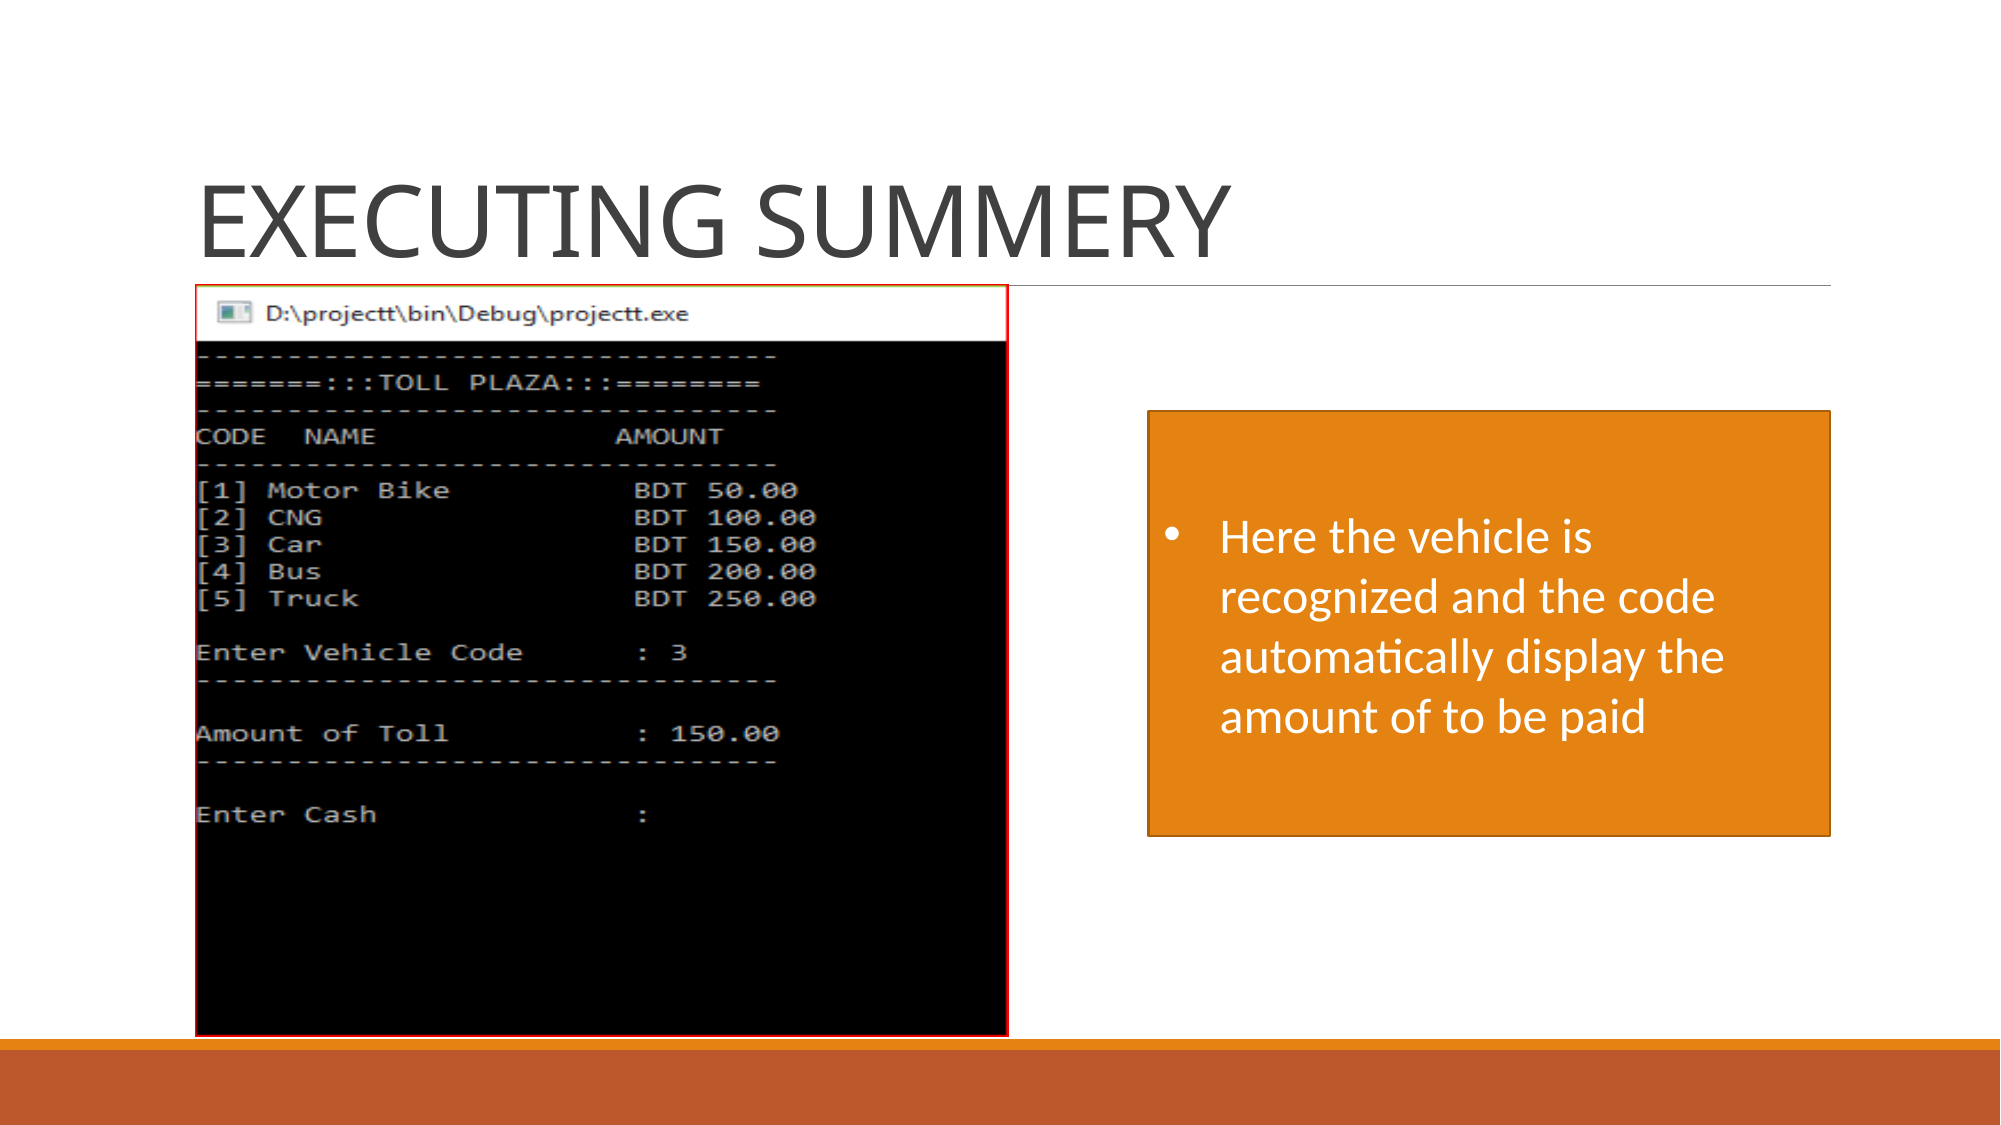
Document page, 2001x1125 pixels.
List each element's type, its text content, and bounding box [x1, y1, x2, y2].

text_box Here the vehicle is recognized and the code automatically display the amount of to be paid [1147, 410, 1831, 837]
title EXECUTING SUMMERY [180, 47, 1830, 285]
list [194, 284, 1010, 1038]
